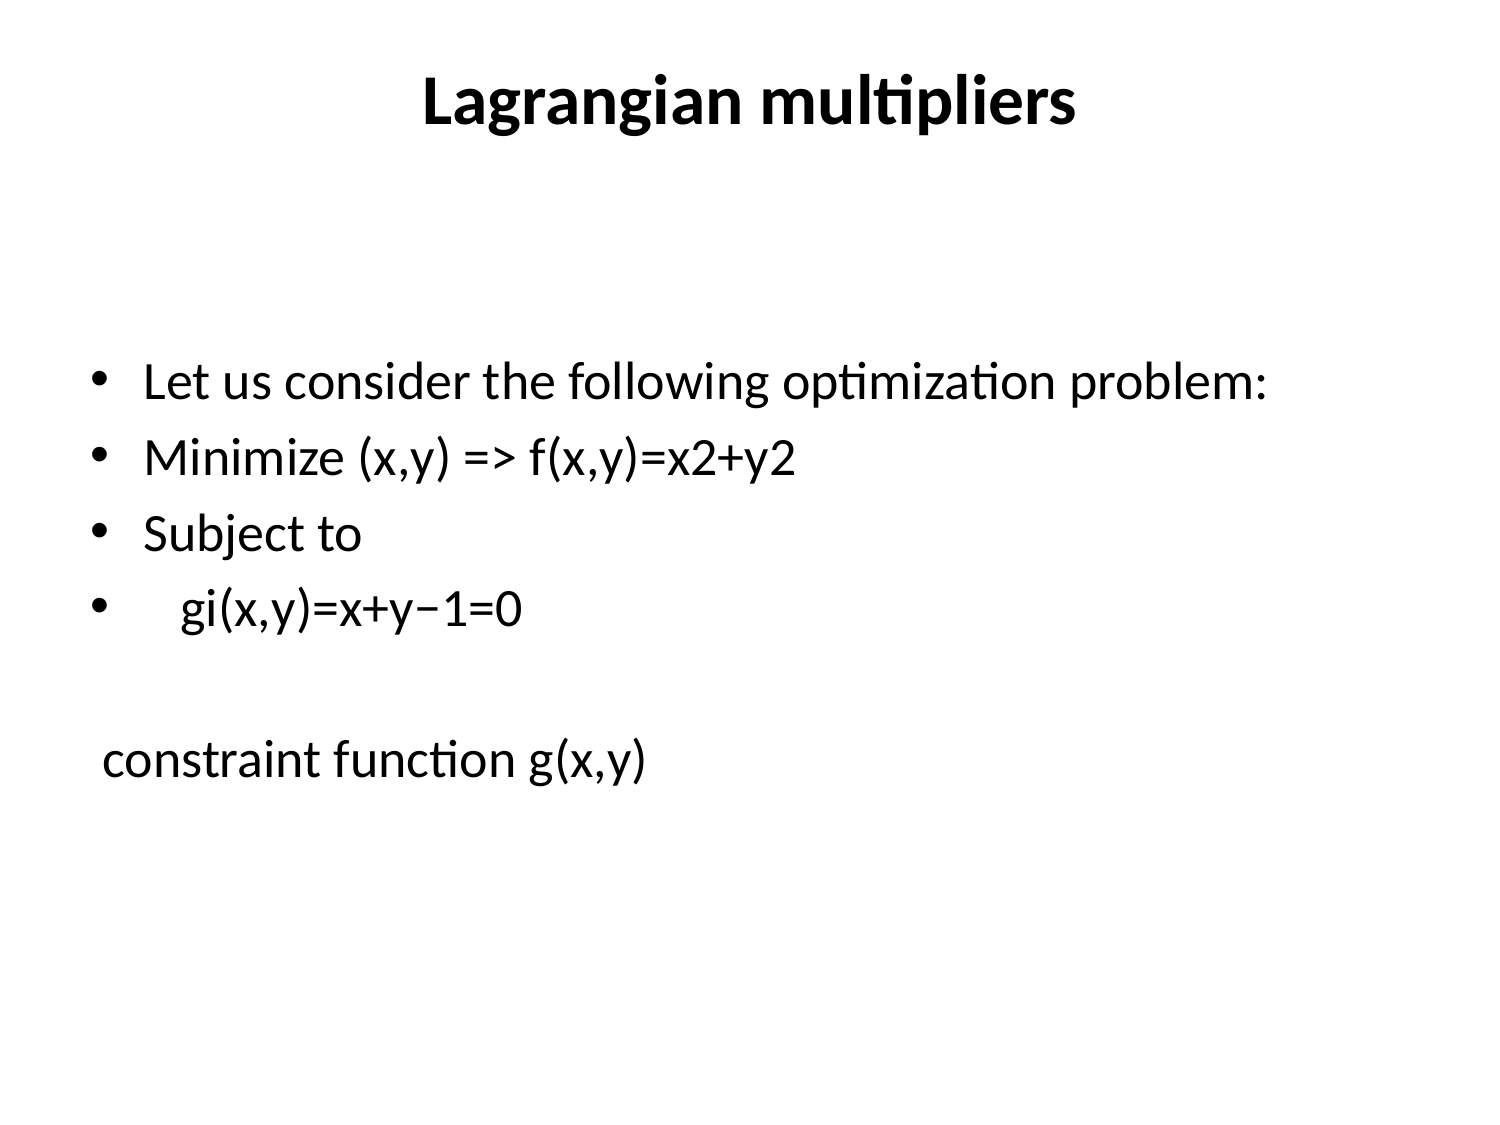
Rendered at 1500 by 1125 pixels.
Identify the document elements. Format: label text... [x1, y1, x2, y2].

list Let us consider the following optimization problem: Minimize (x,y) => f(x,y)=x2+y2 Subject to gi(x,y)=x+y−1=0 constraint function g(x,y) [75, 262, 1425, 1005]
title Lagrangian multipliers [75, 45, 1425, 233]
